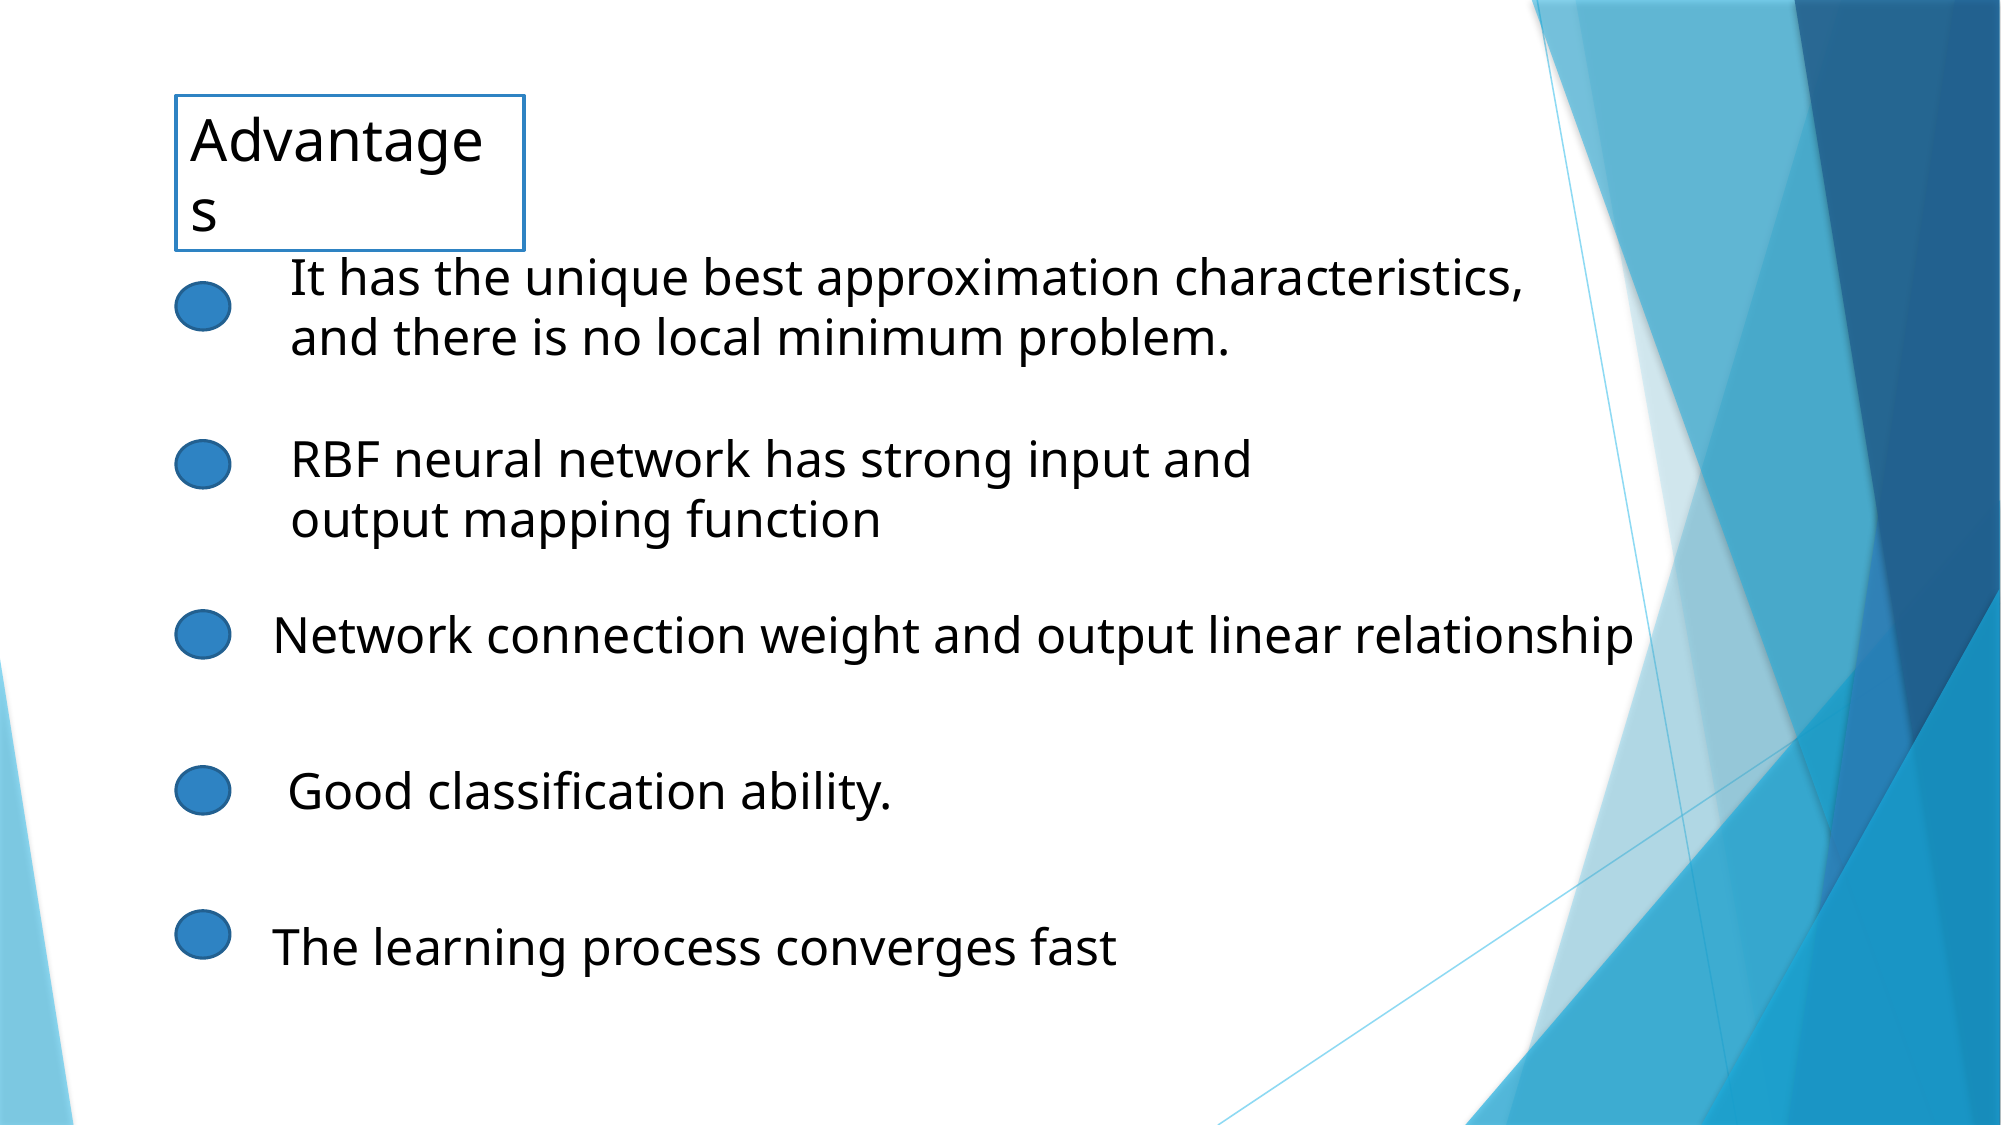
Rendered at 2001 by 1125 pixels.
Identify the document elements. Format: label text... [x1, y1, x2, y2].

text_box [174, 439, 232, 490]
text_box [174, 765, 232, 816]
text_box [174, 281, 232, 332]
text_box Network connection weight and output linear relationship [257, 596, 1651, 672]
text_box It has the unique best approximation characteristics, and there is no local minimum problem. [275, 238, 1560, 373]
text_box Advantages [174, 94, 526, 252]
text_box RBF neural network has strong input and output mapping function [276, 419, 1276, 555]
text_box [174, 609, 232, 660]
text_box Good classification ability. [272, 752, 909, 828]
text_box The learning process converges fast [258, 908, 1133, 984]
text_box [174, 909, 232, 960]
